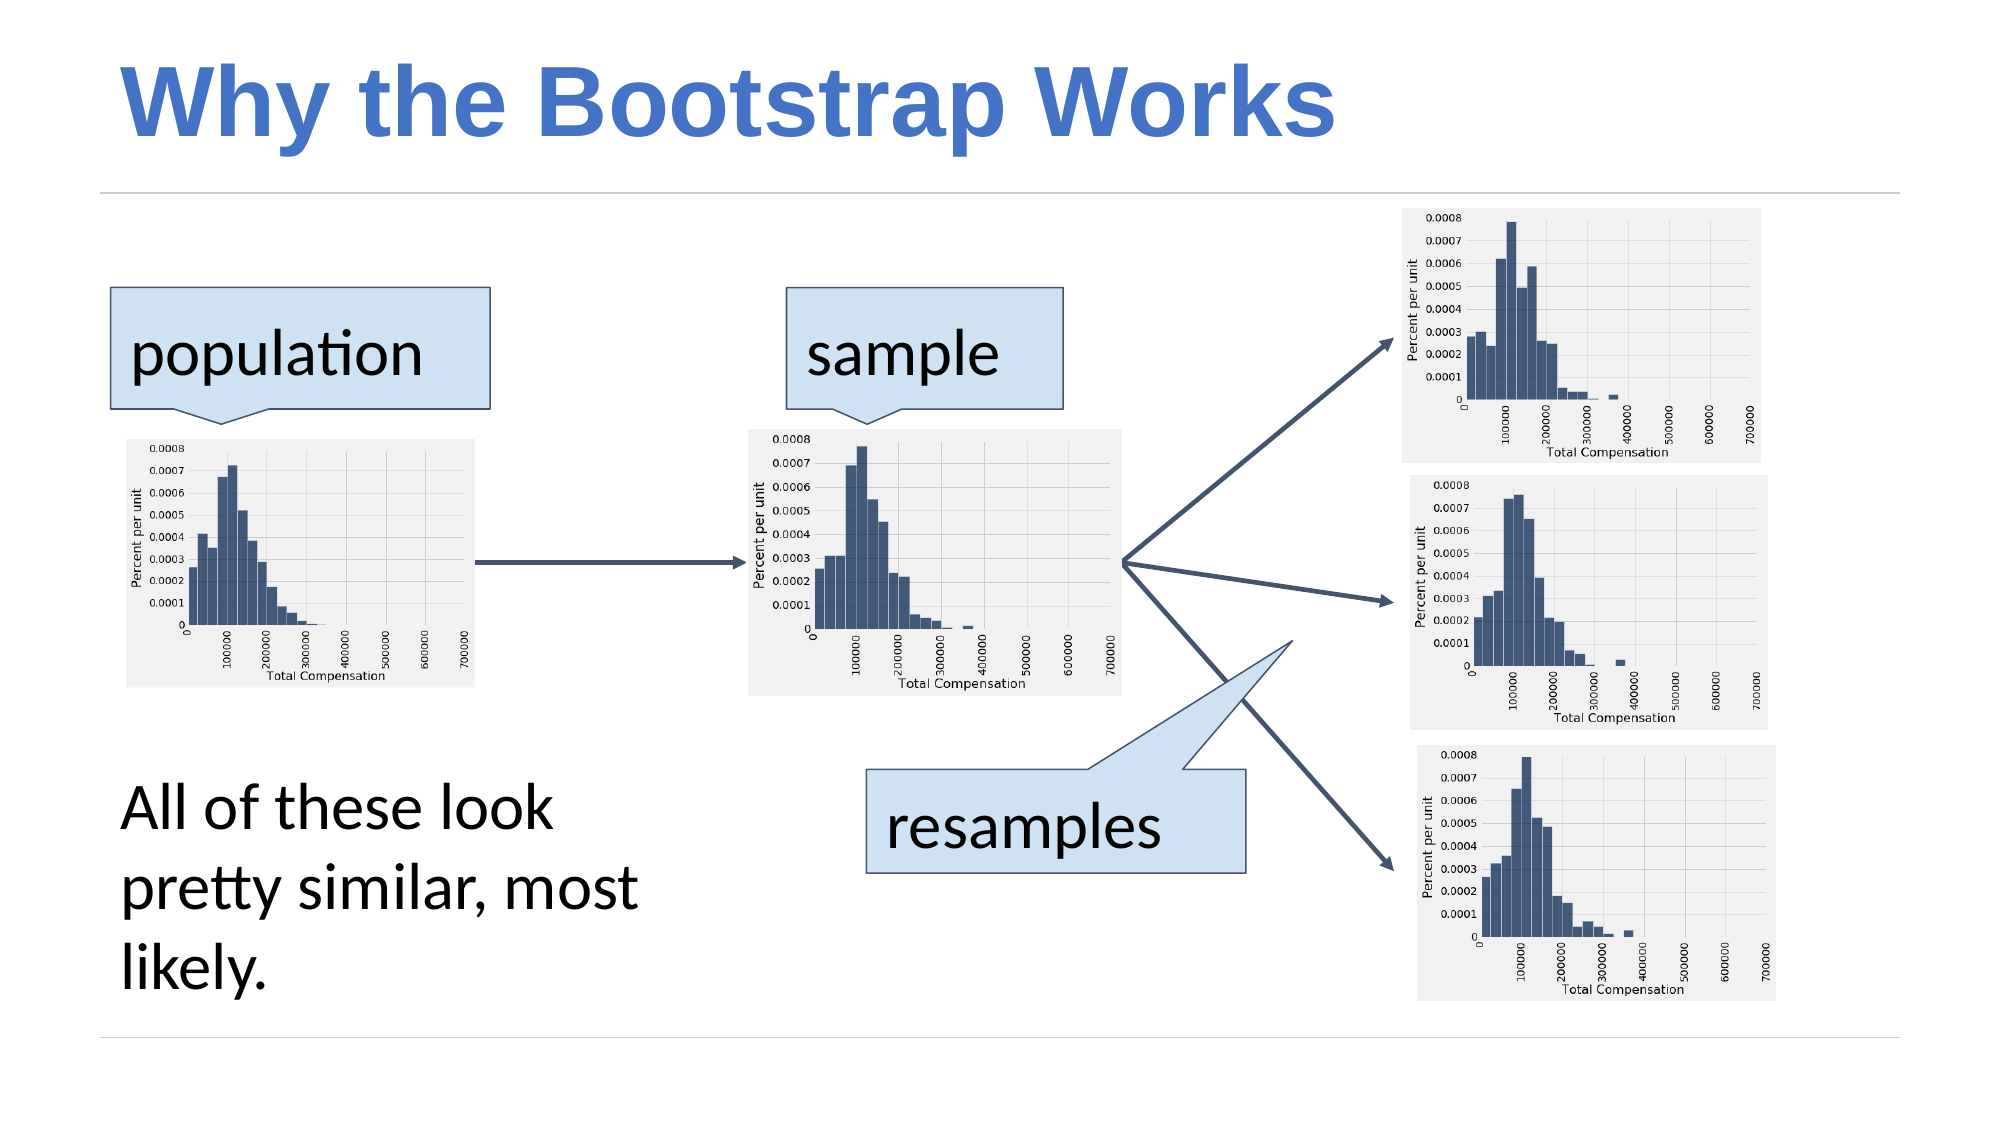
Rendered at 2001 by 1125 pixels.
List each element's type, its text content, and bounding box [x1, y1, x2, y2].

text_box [1121, 562, 1394, 872]
text_box sample [786, 287, 1064, 425]
picture [126, 437, 475, 688]
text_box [1121, 337, 1394, 562]
picture [1408, 475, 1769, 731]
picture [1401, 206, 1761, 463]
picture [746, 427, 1122, 698]
text_box All of these look pretty similar, most likely. [99, 743, 667, 1027]
title Why the Bootstrap Works [99, 66, 1567, 178]
text_box population [110, 287, 491, 425]
picture [1415, 743, 1776, 1004]
text_box resamples [866, 748, 1246, 874]
